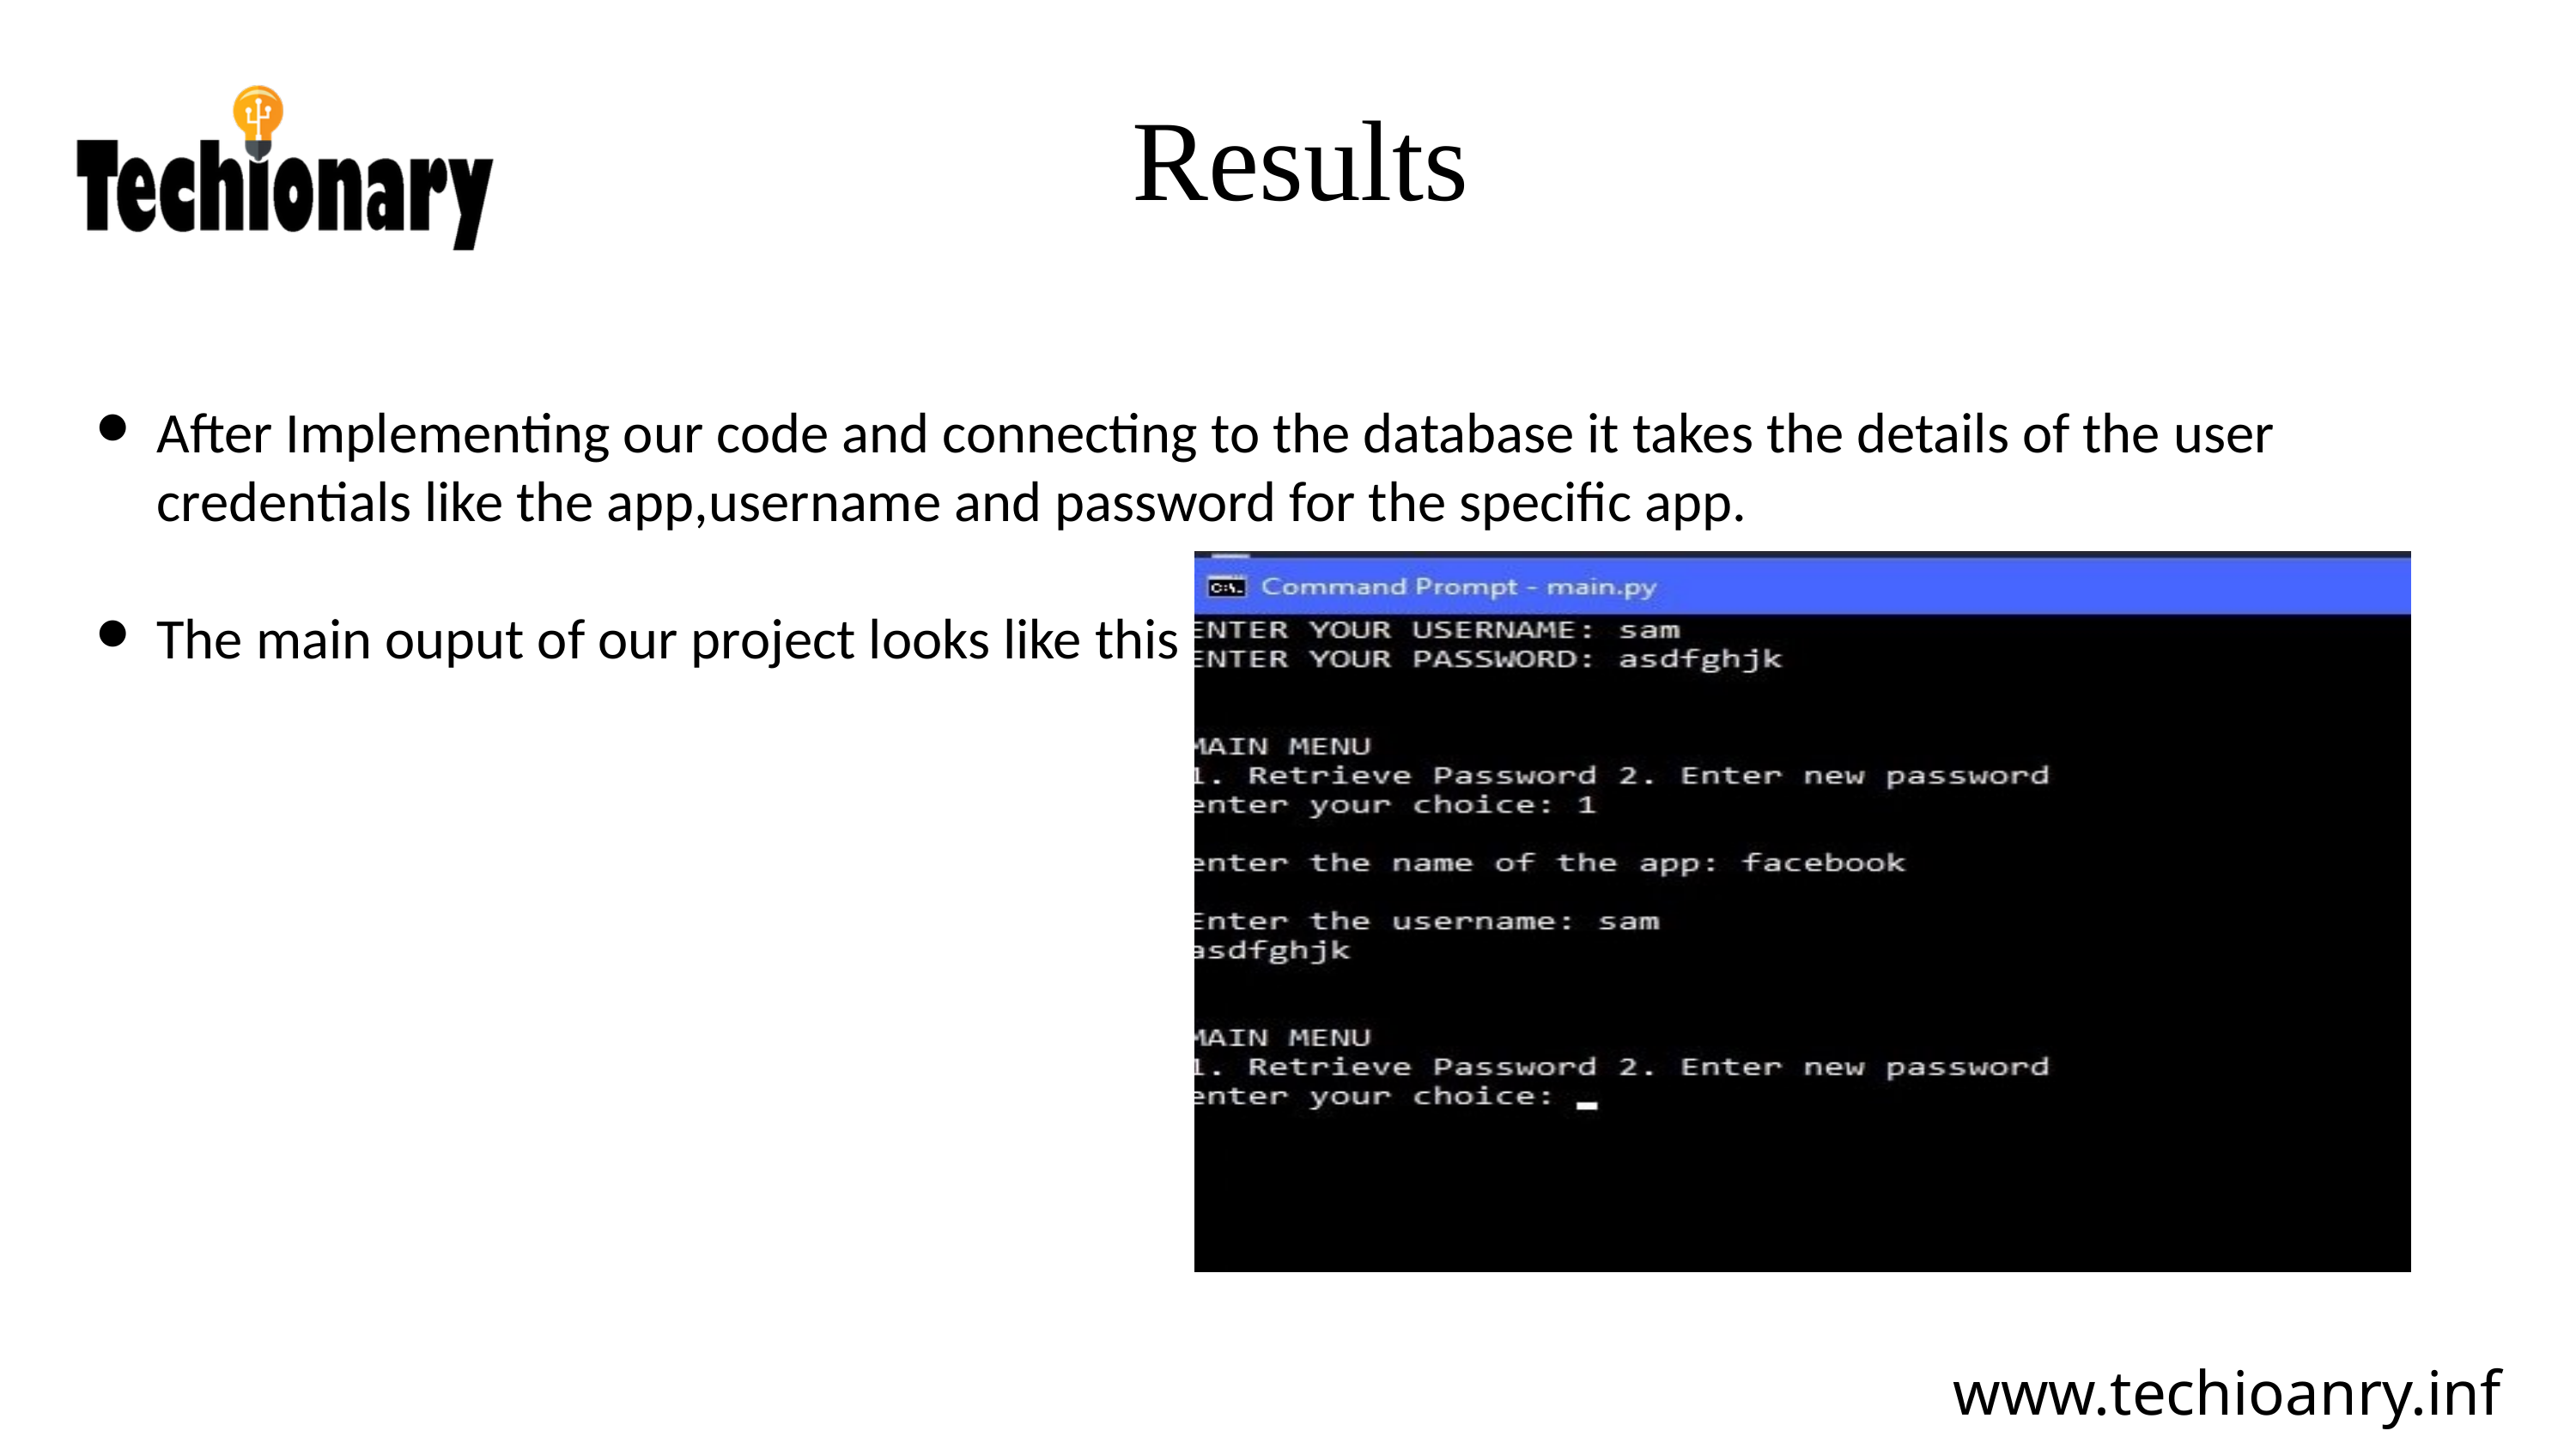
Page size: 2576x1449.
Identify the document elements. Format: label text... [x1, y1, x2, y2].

text_box After Implementing our code and connecting to the database it takes the details of the user credentials like the app,username and password for the specific app. The main ouput of our project looks like this [79, 383, 2444, 1292]
text_box Results [1132, 30, 1498, 185]
text_box www.techioanry.info [1935, 1326, 2519, 1409]
picture [1194, 551, 2411, 1273]
picture [0, 0, 576, 384]
